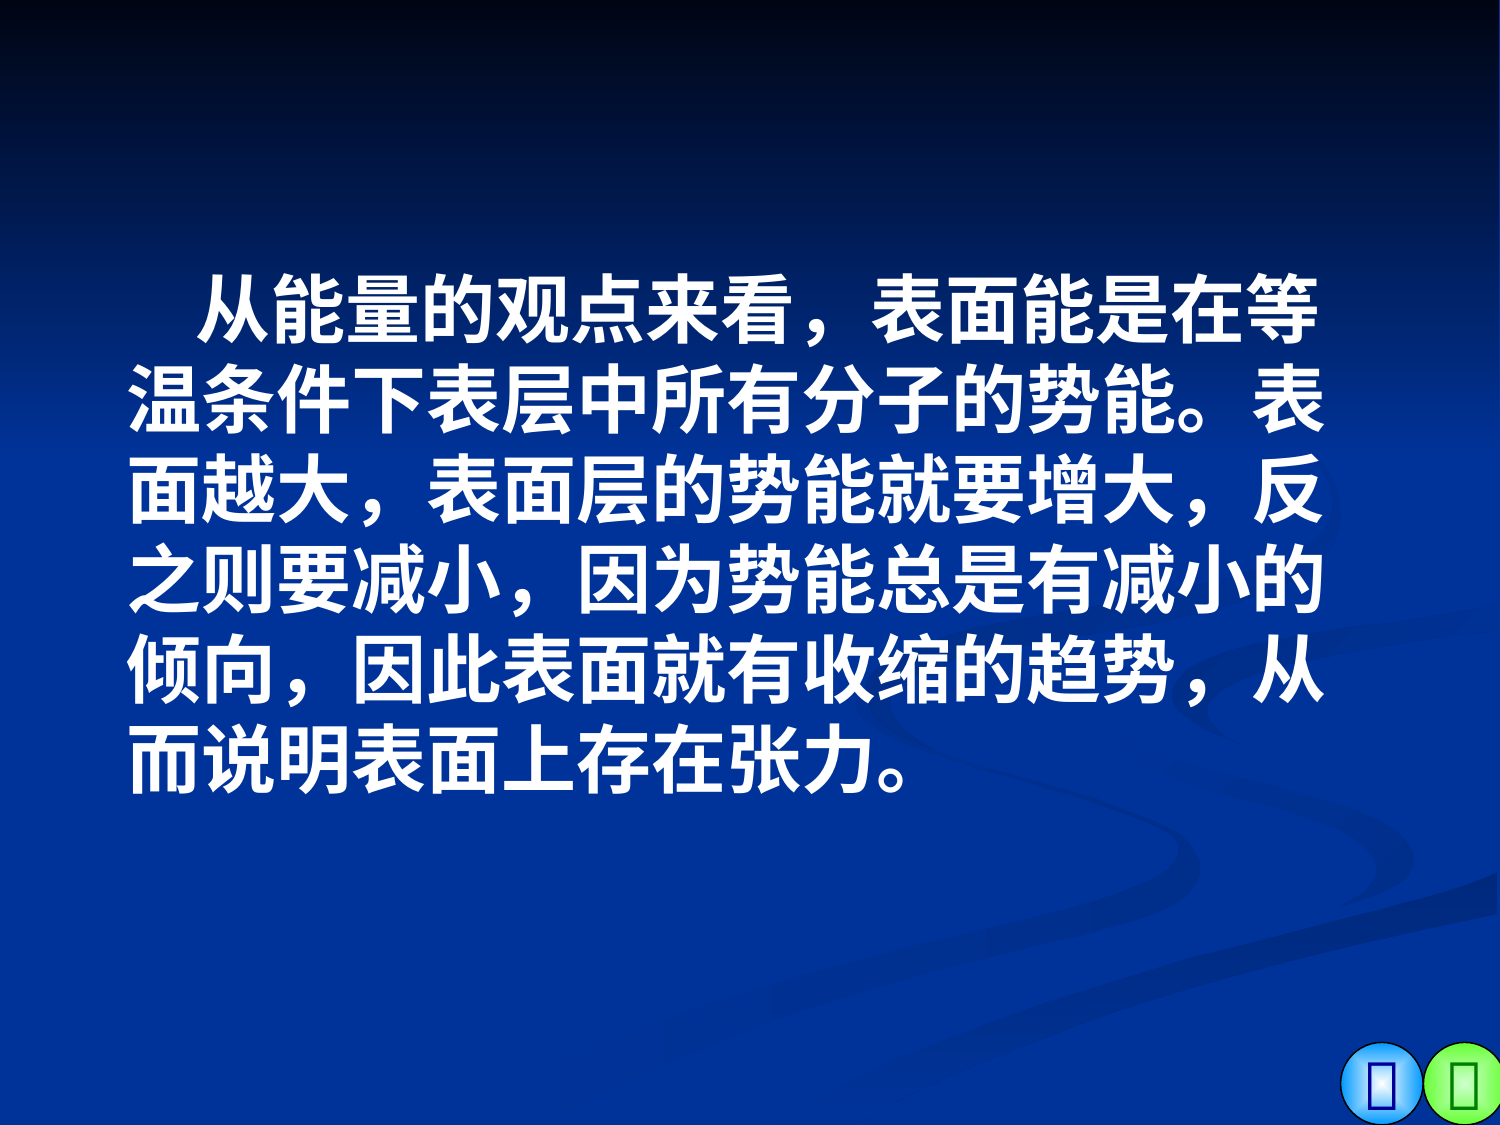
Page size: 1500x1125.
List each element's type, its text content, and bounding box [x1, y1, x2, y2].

text_box 从能量的观点来看，表面能是在等温条件下表层中所有分子的势能。表面越大，表面层的势能就要增大，反之则要减小，因为势能总是有减小的倾向，因此表面就有收缩的趋势，从而说明表面上存在张力。 [112, 255, 1400, 811]
